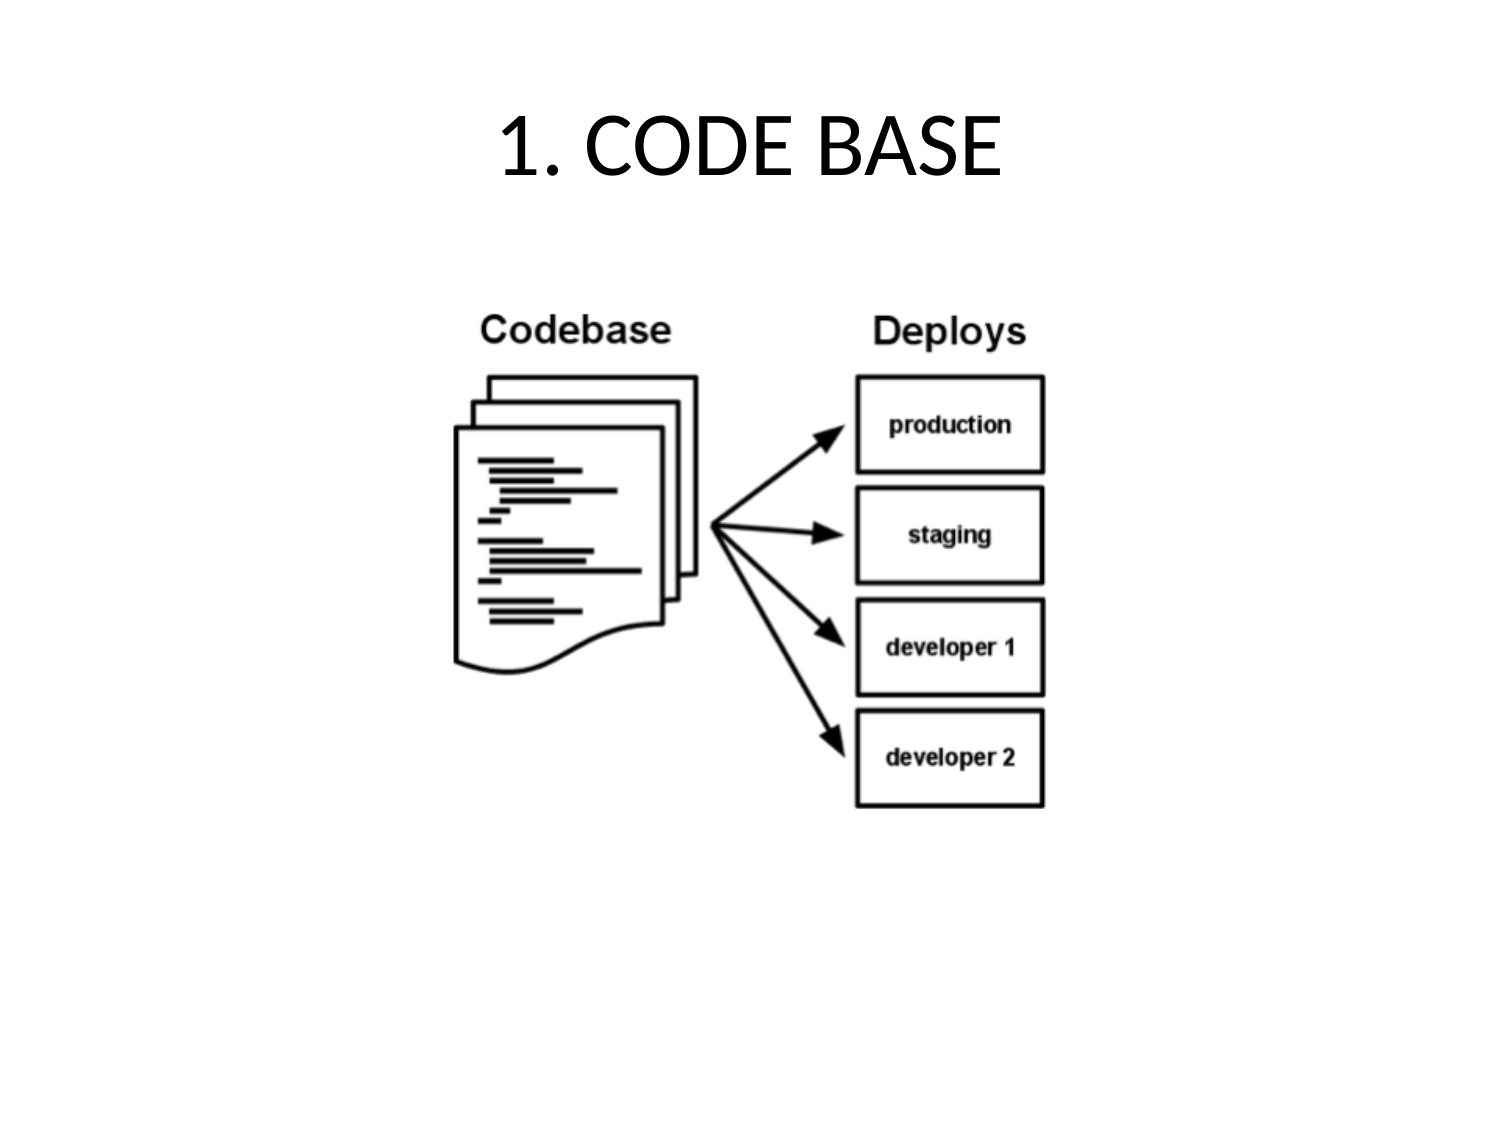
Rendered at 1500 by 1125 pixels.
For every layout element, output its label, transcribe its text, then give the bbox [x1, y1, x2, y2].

picture [134, 278, 1366, 1025]
title 1. CODE BASE [75, 45, 1425, 233]
